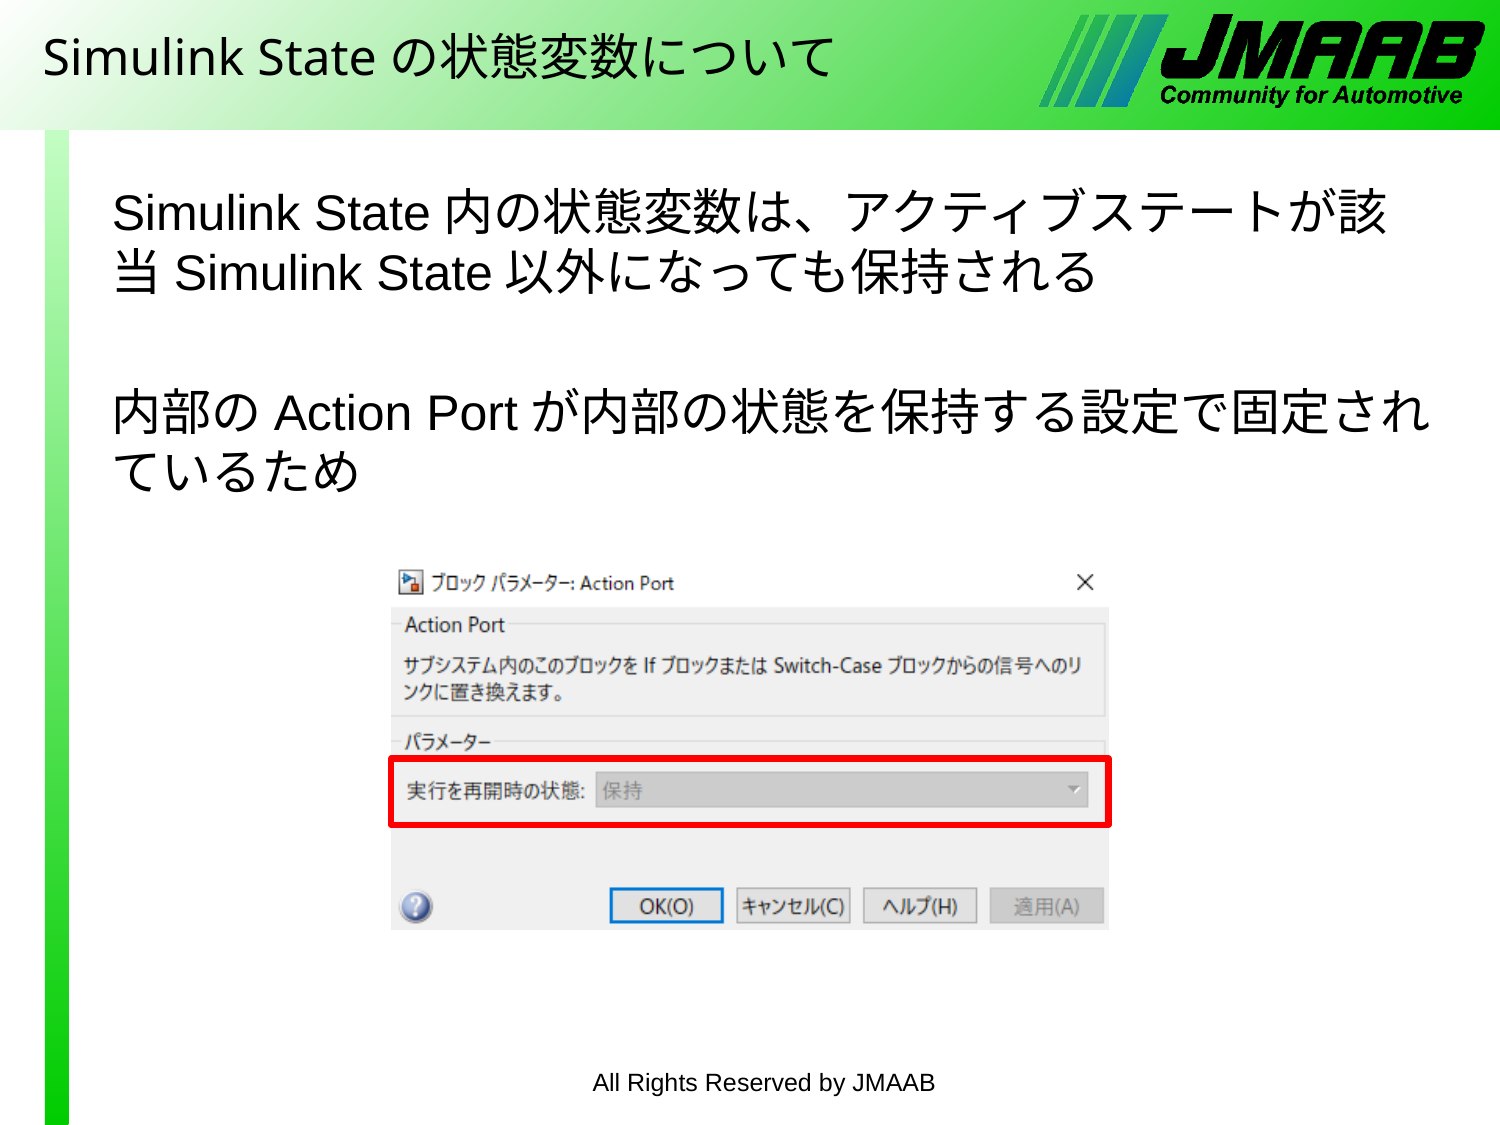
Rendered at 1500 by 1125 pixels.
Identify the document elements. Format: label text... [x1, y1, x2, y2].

picture [1036, 11, 1486, 109]
title Simulink Stateの状態変数について [27, 21, 1057, 91]
picture [391, 562, 1109, 930]
list Simulink State内の状態変数は、アクティブステートが該当Simulink State以外になっても保持される 内部のAction Portが内部の状態を保持する設定で固定されているため [96, 172, 1447, 1047]
